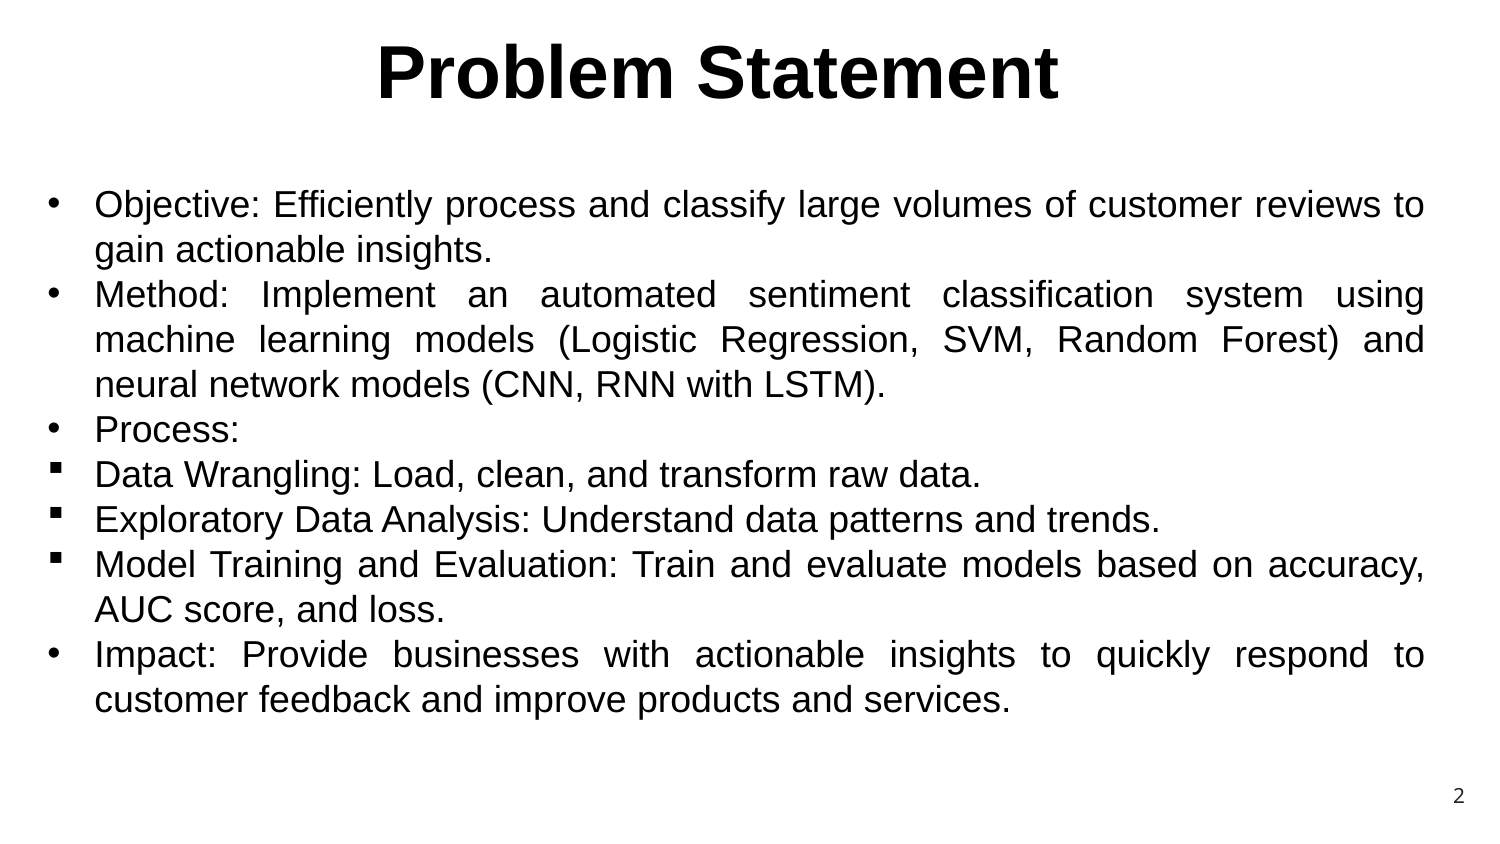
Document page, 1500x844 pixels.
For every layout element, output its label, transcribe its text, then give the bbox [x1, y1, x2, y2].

text_box Objective: Efficiently process and classify large volumes of customer reviews to gain actionable insights. Method: Implement an automated sentiment classification system using machine learning models (Logistic Regression, SVM, Random Forest) and neural network models (CNN, RNN with LSTM). Process: Data Wrangling: Load, clean, and transform raw data. Exploratory Data Analysis: Understand data patterns and trends. Model Training and Evaluation: Train and evaluate models based on accuracy, AUC score, and loss. Impact: Provide businesses with actionable insights to quickly respond to customer feedback and improve products and services. [32, 172, 1441, 728]
slide_number 2 [1389, 764, 1480, 830]
text_box Problem Statement [361, 16, 1112, 122]
